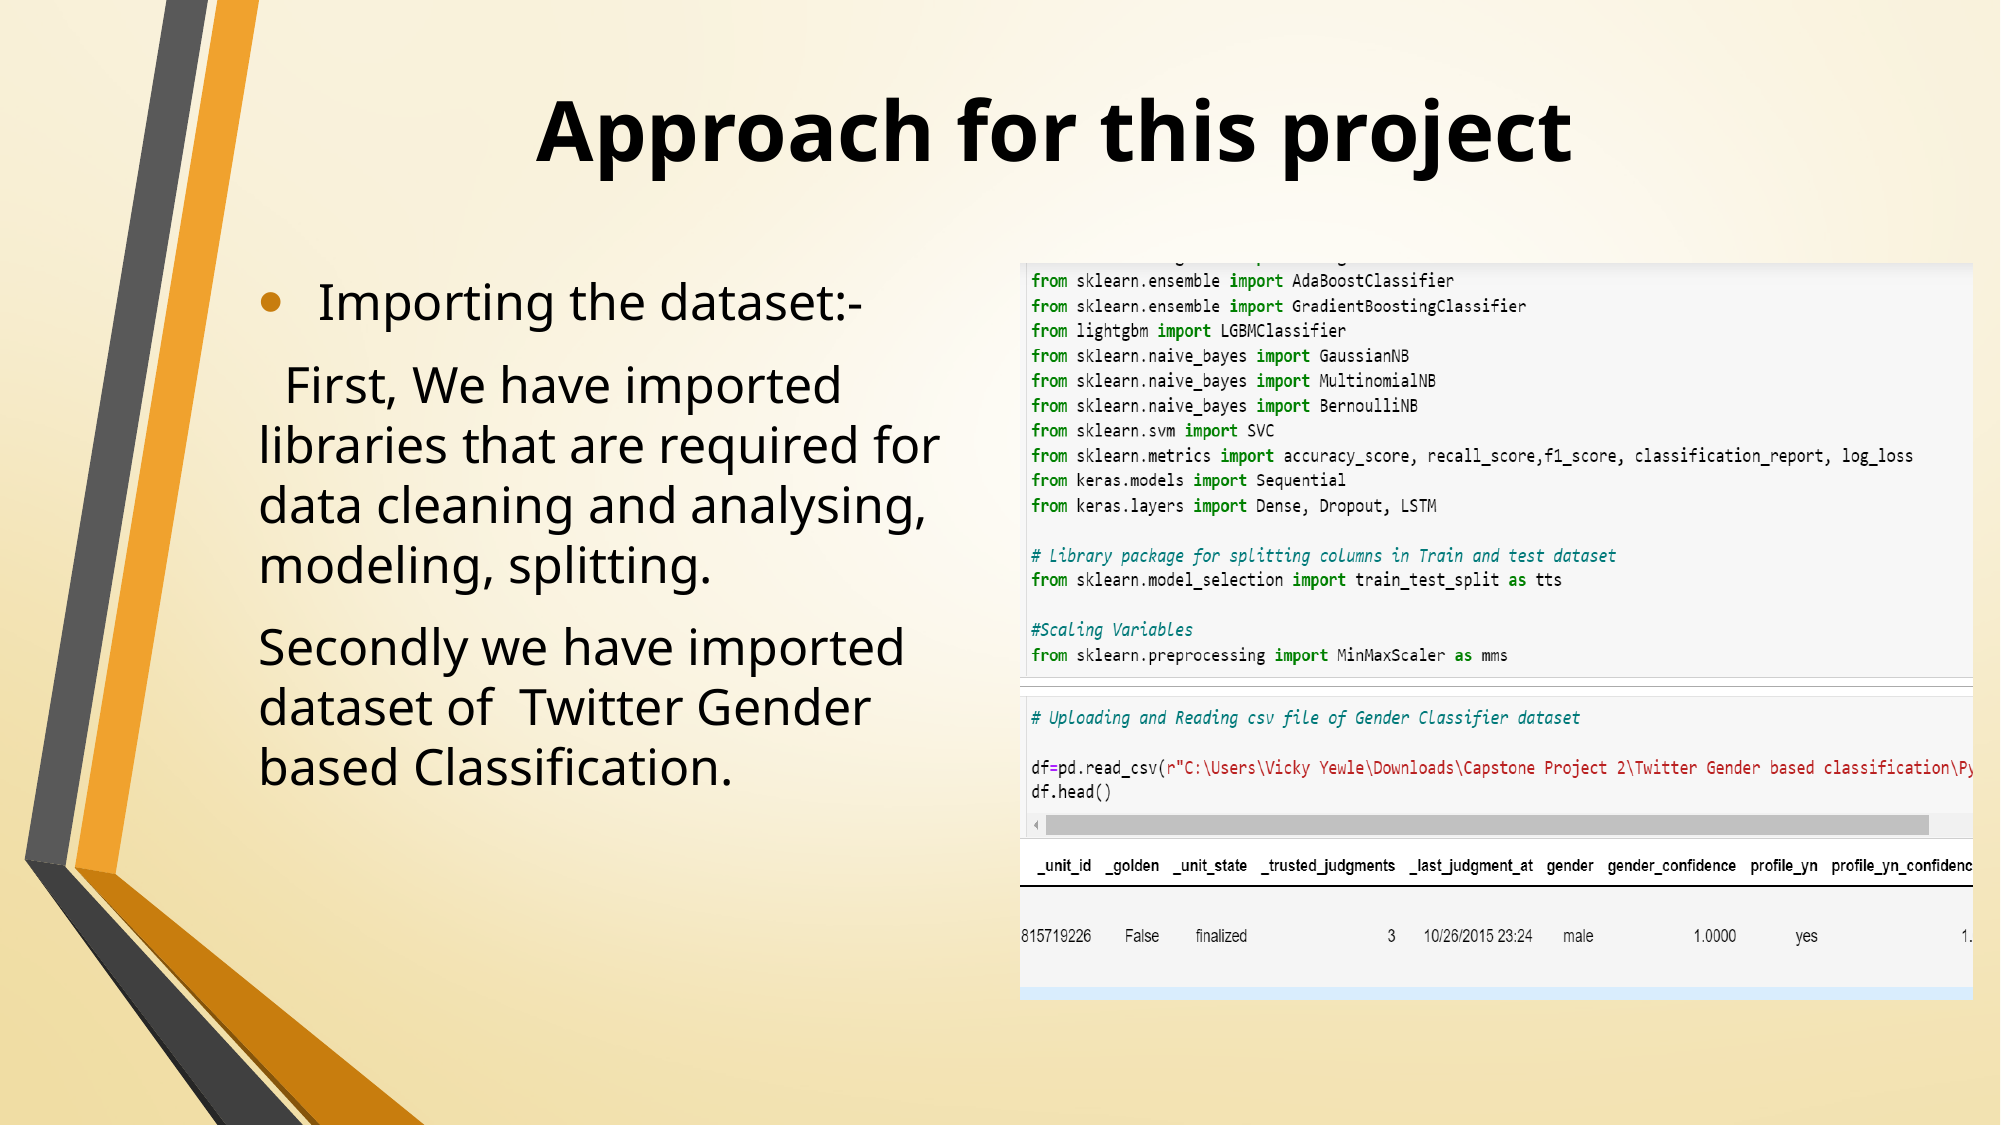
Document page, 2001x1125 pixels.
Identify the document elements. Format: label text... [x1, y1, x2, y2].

picture [1020, 263, 1973, 1000]
title Approach for this project [233, 54, 1878, 203]
list Importing the dataset:- First, We have imported libraries that are required for data cleaning and analysing, modeling, splitting. Secondly we have imported dataset of Twitter Gender based Classification. [243, 263, 1020, 950]
